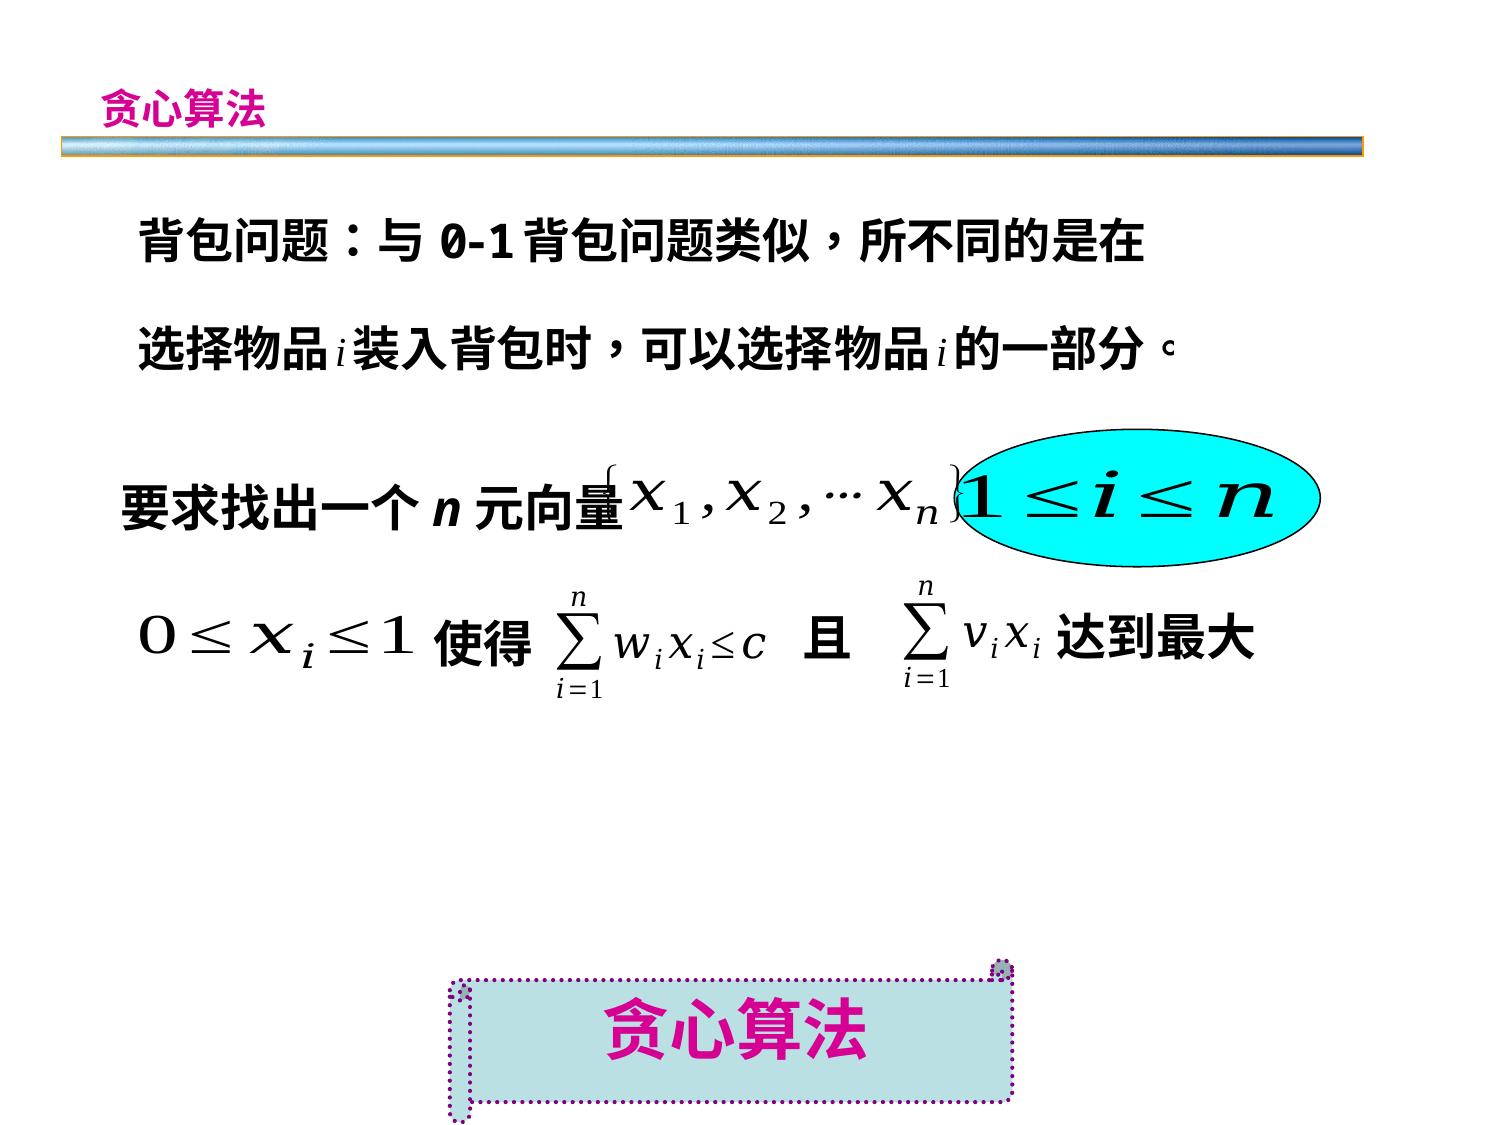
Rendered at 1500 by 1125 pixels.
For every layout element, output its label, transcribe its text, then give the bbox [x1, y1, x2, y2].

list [137, 187, 1176, 401]
text_box 贪心算法 [449, 970, 1013, 1123]
text_box 且 [787, 599, 868, 674]
picture [62, 137, 1363, 156]
text_box 要求找出一个n元向量 [105, 469, 640, 545]
text_box 贪心算法 [85, 75, 283, 135]
text_box 使得 [419, 604, 549, 680]
text_box [954, 429, 1321, 567]
text_box 达到最大 [1041, 598, 1272, 673]
